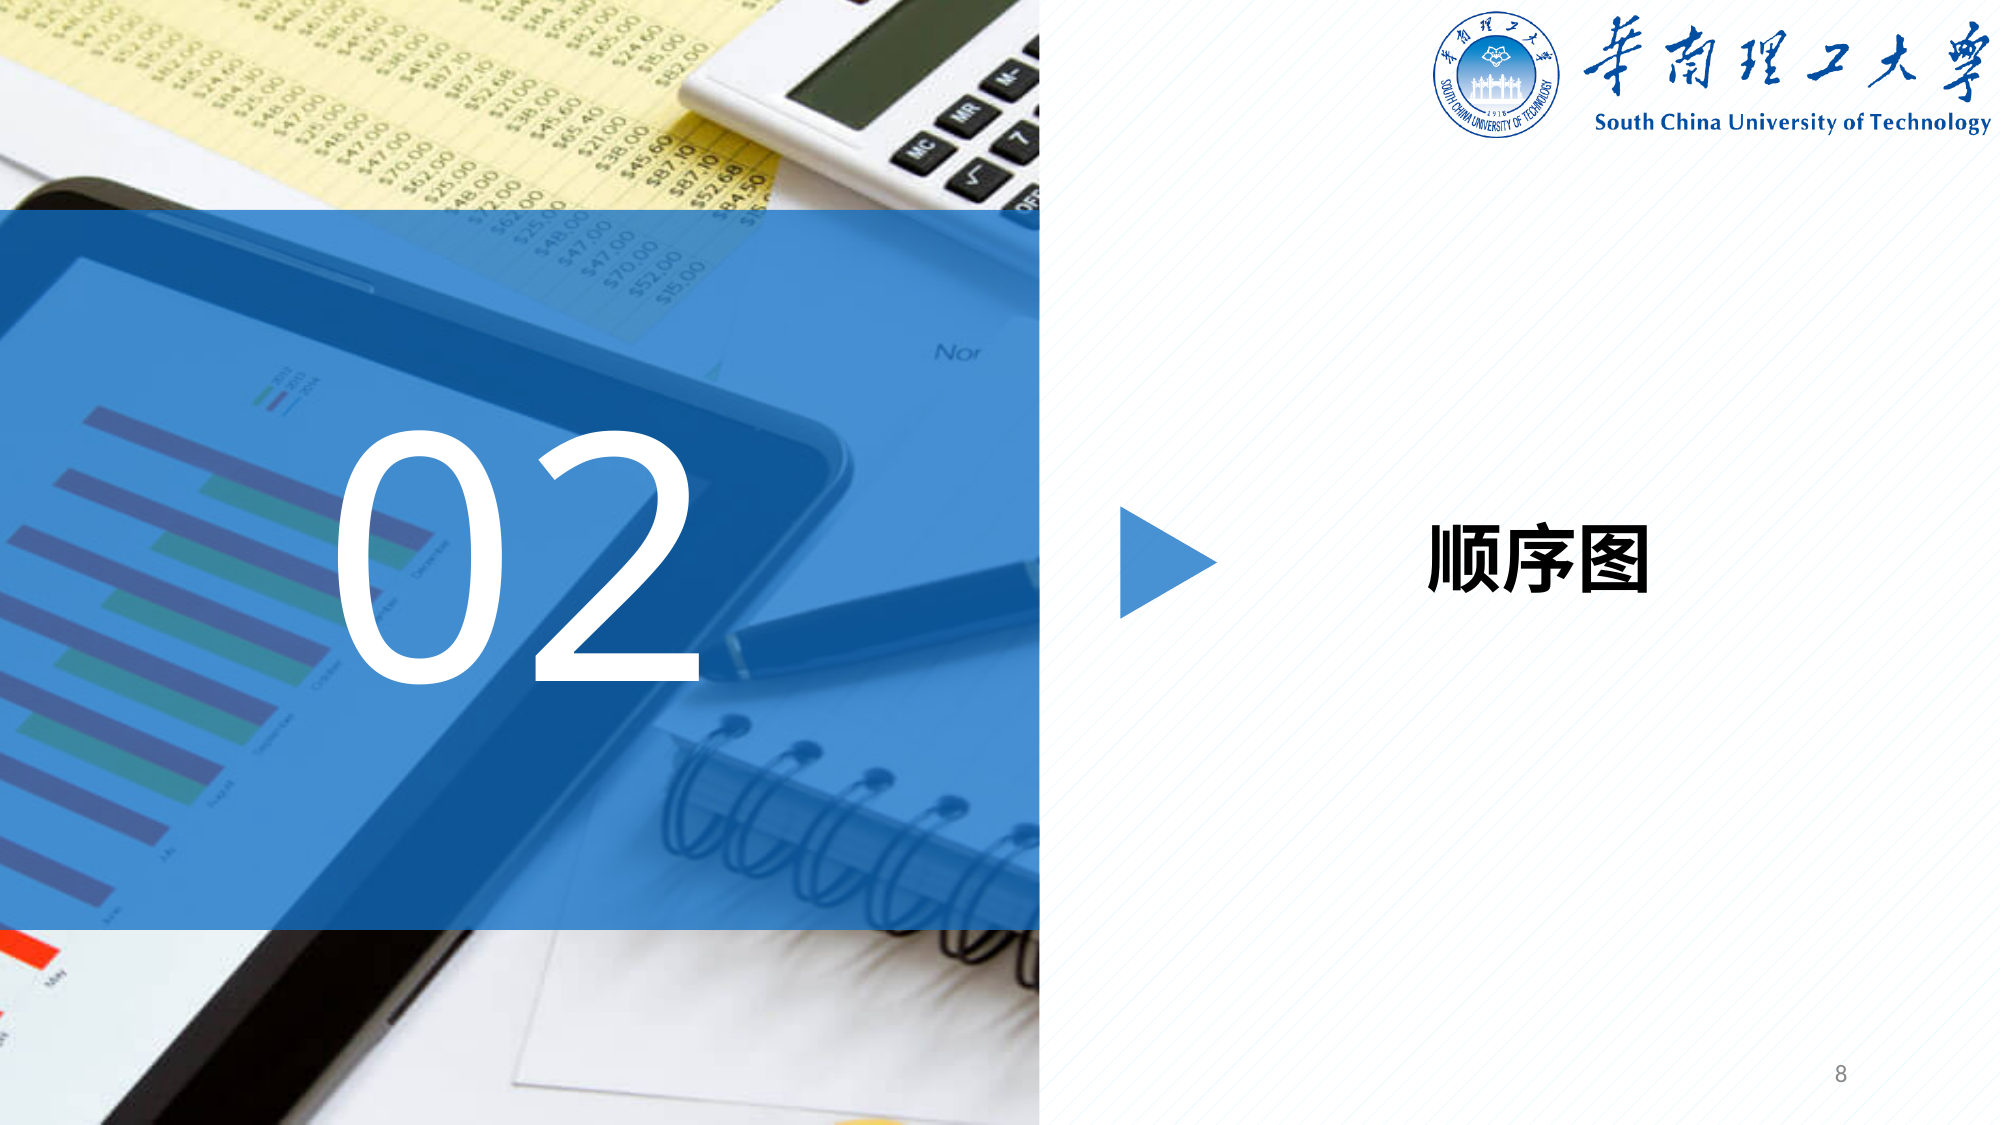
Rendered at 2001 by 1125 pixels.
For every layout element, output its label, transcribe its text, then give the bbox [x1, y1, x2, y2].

text_box [1119, 504, 1220, 621]
text_box [0, 0, 1040, 209]
text_box [0, 930, 1040, 1125]
picture [1433, 11, 1991, 138]
text_box 02 [0, 209, 1040, 930]
text_box 顺序图 [1127, 448, 1953, 677]
slide_number 8 [1412, 1042, 1863, 1103]
